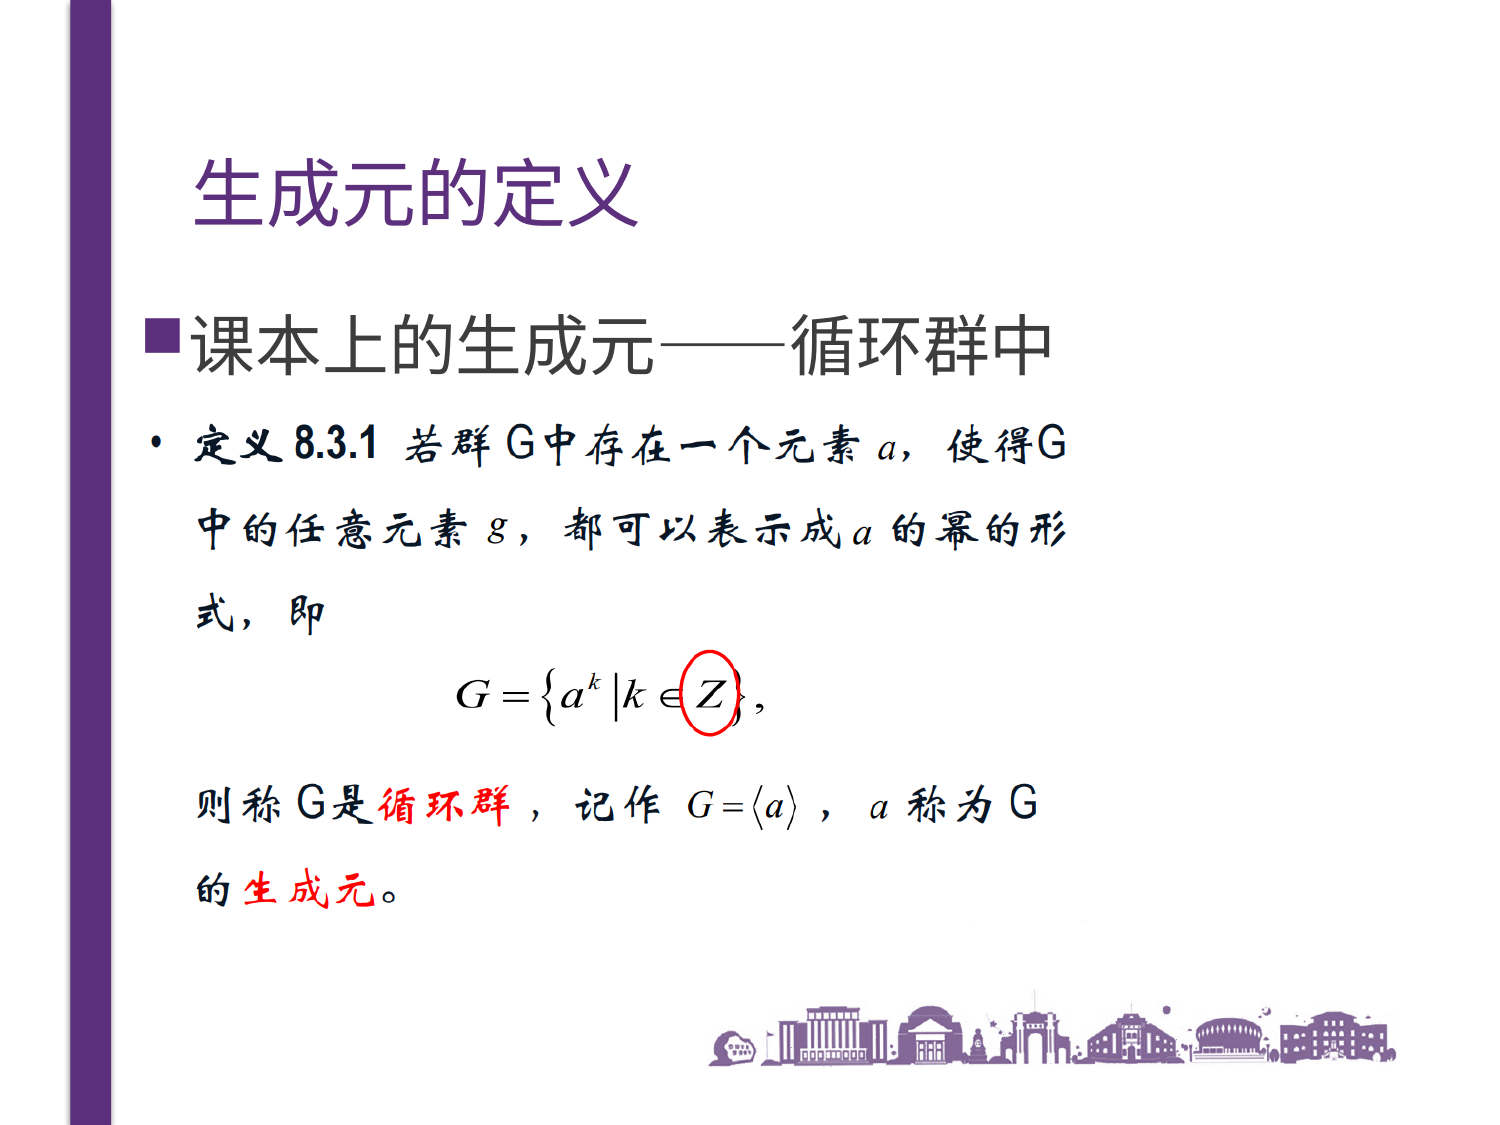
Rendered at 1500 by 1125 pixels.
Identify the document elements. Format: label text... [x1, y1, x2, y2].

list 课本上的生成元——循环群中 [123, 246, 1377, 549]
title 生成元的定义 [176, 80, 1429, 303]
picture [138, 396, 1091, 922]
